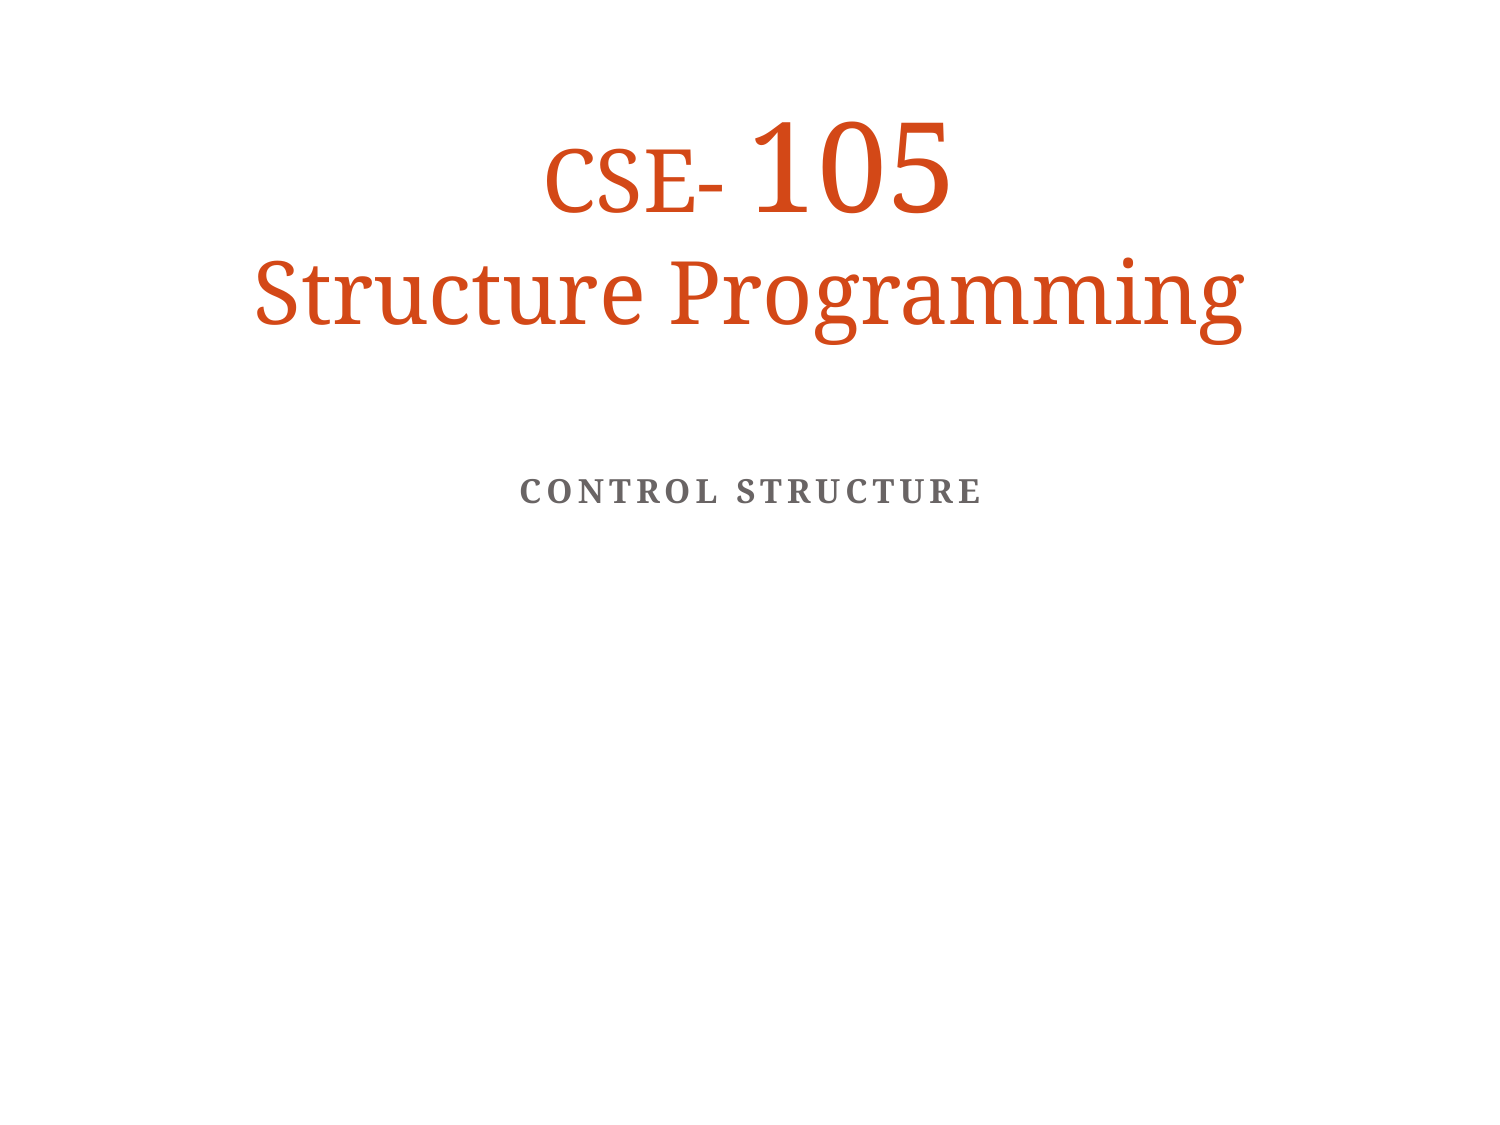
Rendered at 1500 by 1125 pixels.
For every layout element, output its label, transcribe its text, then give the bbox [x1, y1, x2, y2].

title CSE- 105 Structure Programming [112, 62, 1388, 351]
subtitle Control Structure [224, 462, 1276, 751]
